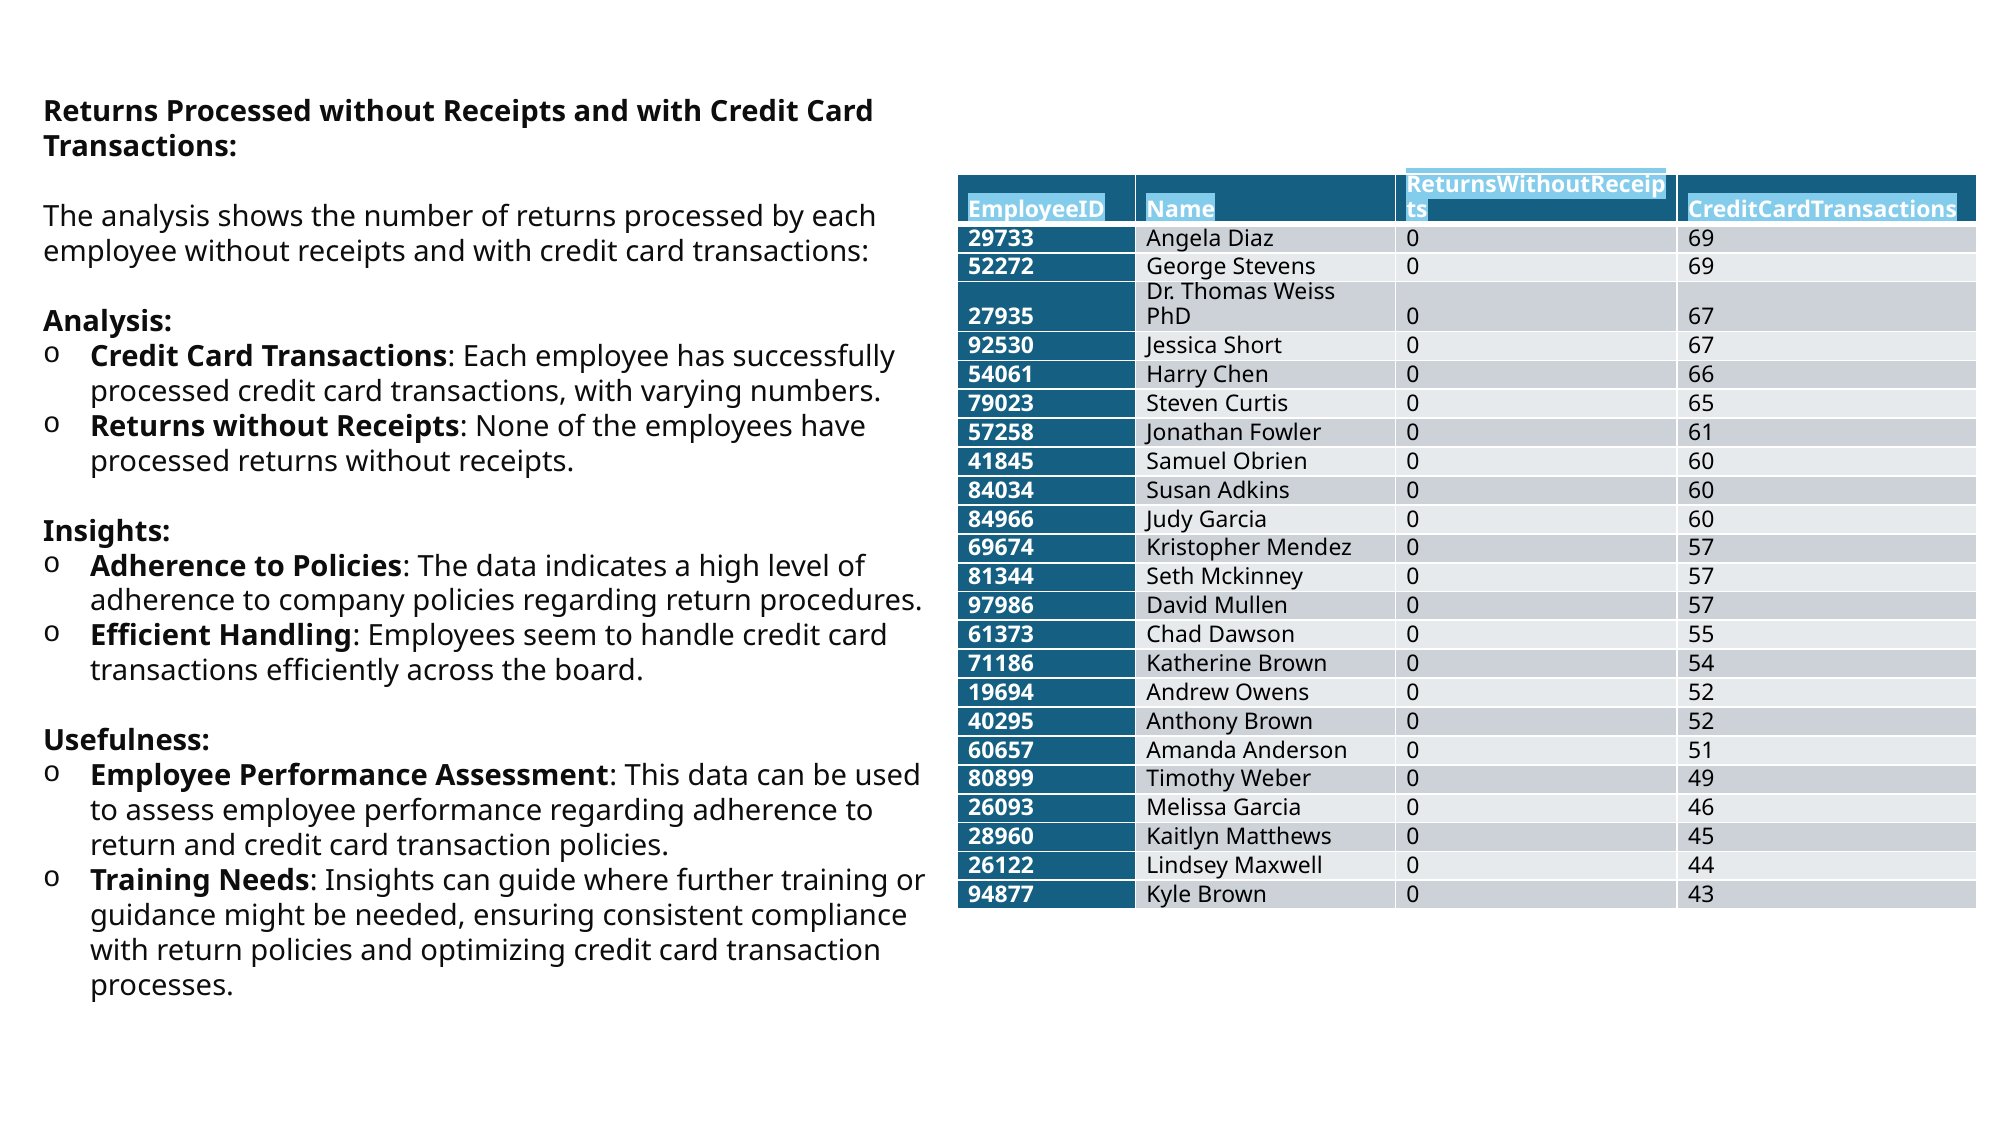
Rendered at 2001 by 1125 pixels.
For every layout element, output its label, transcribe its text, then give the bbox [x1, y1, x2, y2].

table_cell 60 [1678, 477, 1976, 504]
table_cell 94877 [958, 881, 1135, 908]
table_cell Jonathan Fowler [1136, 419, 1395, 446]
table_cell Katherine Brown [1136, 650, 1395, 677]
table_cell 0 [1396, 332, 1676, 360]
table_cell David Mullen [1136, 592, 1395, 619]
table_cell Kaitlyn Matthews [1136, 823, 1395, 851]
table_cell 0 [1396, 679, 1676, 706]
table_cell 0 [1396, 737, 1676, 764]
table_cell Judy Garcia [1136, 506, 1395, 533]
table_cell 0 [1396, 592, 1676, 619]
table_cell Steven Curtis [1136, 390, 1395, 417]
table_cell 29733 [958, 227, 1135, 252]
table_cell Harry Chen [1136, 361, 1395, 388]
table_cell Anthony Brown [1136, 708, 1395, 735]
table_cell 40295 [958, 708, 1135, 735]
table_cell 69 [1678, 254, 1976, 281]
table_cell Kyle Brown [1136, 881, 1395, 908]
table_cell 0 [1396, 795, 1676, 822]
table_cell 67 [1678, 282, 1976, 331]
table_cell Andrew Owens [1136, 679, 1395, 706]
table_cell 0 [1396, 708, 1676, 735]
table_cell Lindsey Maxwell [1136, 852, 1395, 879]
table_cell Timothy Weber [1136, 766, 1395, 793]
table_cell 52 [1678, 679, 1976, 706]
table_cell 92530 [958, 332, 1135, 360]
table_cell 60 [1678, 448, 1976, 475]
table_cell Susan Adkins [1136, 477, 1395, 504]
table_cell 52272 [958, 254, 1135, 281]
table_cell 41845 [958, 448, 1135, 475]
table_cell Seth Mckinney [1136, 564, 1395, 591]
table_cell 49 [1678, 766, 1976, 793]
table_cell Dr. Thomas Weiss PhD [1136, 282, 1395, 331]
table_cell 0 [1396, 227, 1676, 252]
table_cell Melissa Garcia [1136, 795, 1395, 822]
table_cell 69674 [958, 535, 1135, 562]
table_cell 26093 [958, 795, 1135, 822]
table_cell 79023 [958, 390, 1135, 417]
table_header CreditCardTransactions [1678, 175, 1976, 221]
table_cell 52 [1678, 708, 1976, 735]
table_cell 55 [1678, 621, 1976, 648]
table_cell 57258 [958, 419, 1135, 446]
table_cell 45 [1678, 823, 1976, 851]
table_cell 0 [1396, 823, 1676, 851]
table_cell 54 [1678, 650, 1976, 677]
table_cell George Stevens [1136, 254, 1395, 281]
table_cell 57 [1678, 592, 1976, 619]
table_cell Kristopher Mendez [1136, 535, 1395, 562]
table_cell 61 [1678, 419, 1976, 446]
table_cell 61373 [958, 621, 1135, 648]
table_cell 0 [1396, 766, 1676, 793]
table_cell 0 [1396, 254, 1676, 281]
table_cell 69 [1678, 227, 1976, 252]
table_cell 84966 [958, 506, 1135, 533]
table_cell 66 [1678, 361, 1976, 388]
table_header EmployeeID [958, 175, 1135, 221]
table_cell 71186 [958, 650, 1135, 677]
table_cell 57 [1678, 535, 1976, 562]
table_cell Samuel Obrien [1136, 448, 1395, 475]
table_cell Angela Diaz [1136, 227, 1395, 252]
table_header ReturnsWithoutReceipts [1396, 175, 1676, 221]
table_cell 27935 [958, 282, 1135, 331]
table_cell 19694 [958, 679, 1135, 706]
table_cell 0 [1396, 650, 1676, 677]
table_cell 60 [1678, 506, 1976, 533]
table_cell 67 [1678, 332, 1976, 360]
table_cell 28960 [958, 823, 1135, 851]
table_cell 54061 [958, 361, 1135, 388]
table_cell 0 [1396, 477, 1676, 504]
table_cell 51 [1678, 737, 1976, 764]
table_cell Amanda Anderson [1136, 737, 1395, 764]
table_header Name [1136, 175, 1395, 221]
table_cell 0 [1396, 361, 1676, 388]
table_cell 43 [1678, 881, 1976, 908]
table_cell 0 [1396, 564, 1676, 591]
table_cell 0 [1396, 282, 1676, 331]
table_cell 44 [1678, 852, 1976, 879]
table_cell 0 [1396, 621, 1676, 648]
table_cell 46 [1678, 795, 1976, 822]
table_cell 0 [1396, 390, 1676, 417]
table_cell 0 [1396, 881, 1676, 908]
table_cell 80899 [958, 766, 1135, 793]
table_cell 84034 [958, 477, 1135, 504]
table_cell 97986 [958, 592, 1135, 619]
table_cell 0 [1396, 506, 1676, 533]
table_cell 0 [1396, 419, 1676, 446]
table_cell 26122 [958, 852, 1135, 879]
table_cell 60657 [958, 737, 1135, 764]
table_cell Jessica Short [1136, 332, 1395, 360]
table_cell 0 [1396, 535, 1676, 562]
table_cell 0 [1396, 448, 1676, 475]
table_cell 0 [1396, 852, 1676, 879]
table_cell 81344 [958, 564, 1135, 591]
text_box Returns Processed without Receipts and with Credit Card Transactions: The analysis shows the number of returns processed by each employee without receipts and with credit card transactions: Analysis: Credit Card Transactions: Each employee has successfully processed credit card transactions, with varying numbers. Returns without Receipts: None of the employees have processed returns without receipts. Insights: Adherence to Policies: The data indicates a high level of adherence to company policies regarding return procedures. Efficient Handling: Employees seem to handle credit card transactions efficiently across the board. Usefulness: Employee Performance Assessment: This data can be used to assess employee performance regarding adherence to return and credit card transaction policies. Training Needs: Insights can guide where further training or guidance might be needed, ensuring consistent compliance with return policies and optimizing credit card transaction processes. [28, 59, 957, 1079]
table_cell Chad Dawson [1136, 621, 1395, 648]
table_cell 57 [1678, 564, 1976, 591]
table_cell 65 [1678, 390, 1976, 417]
